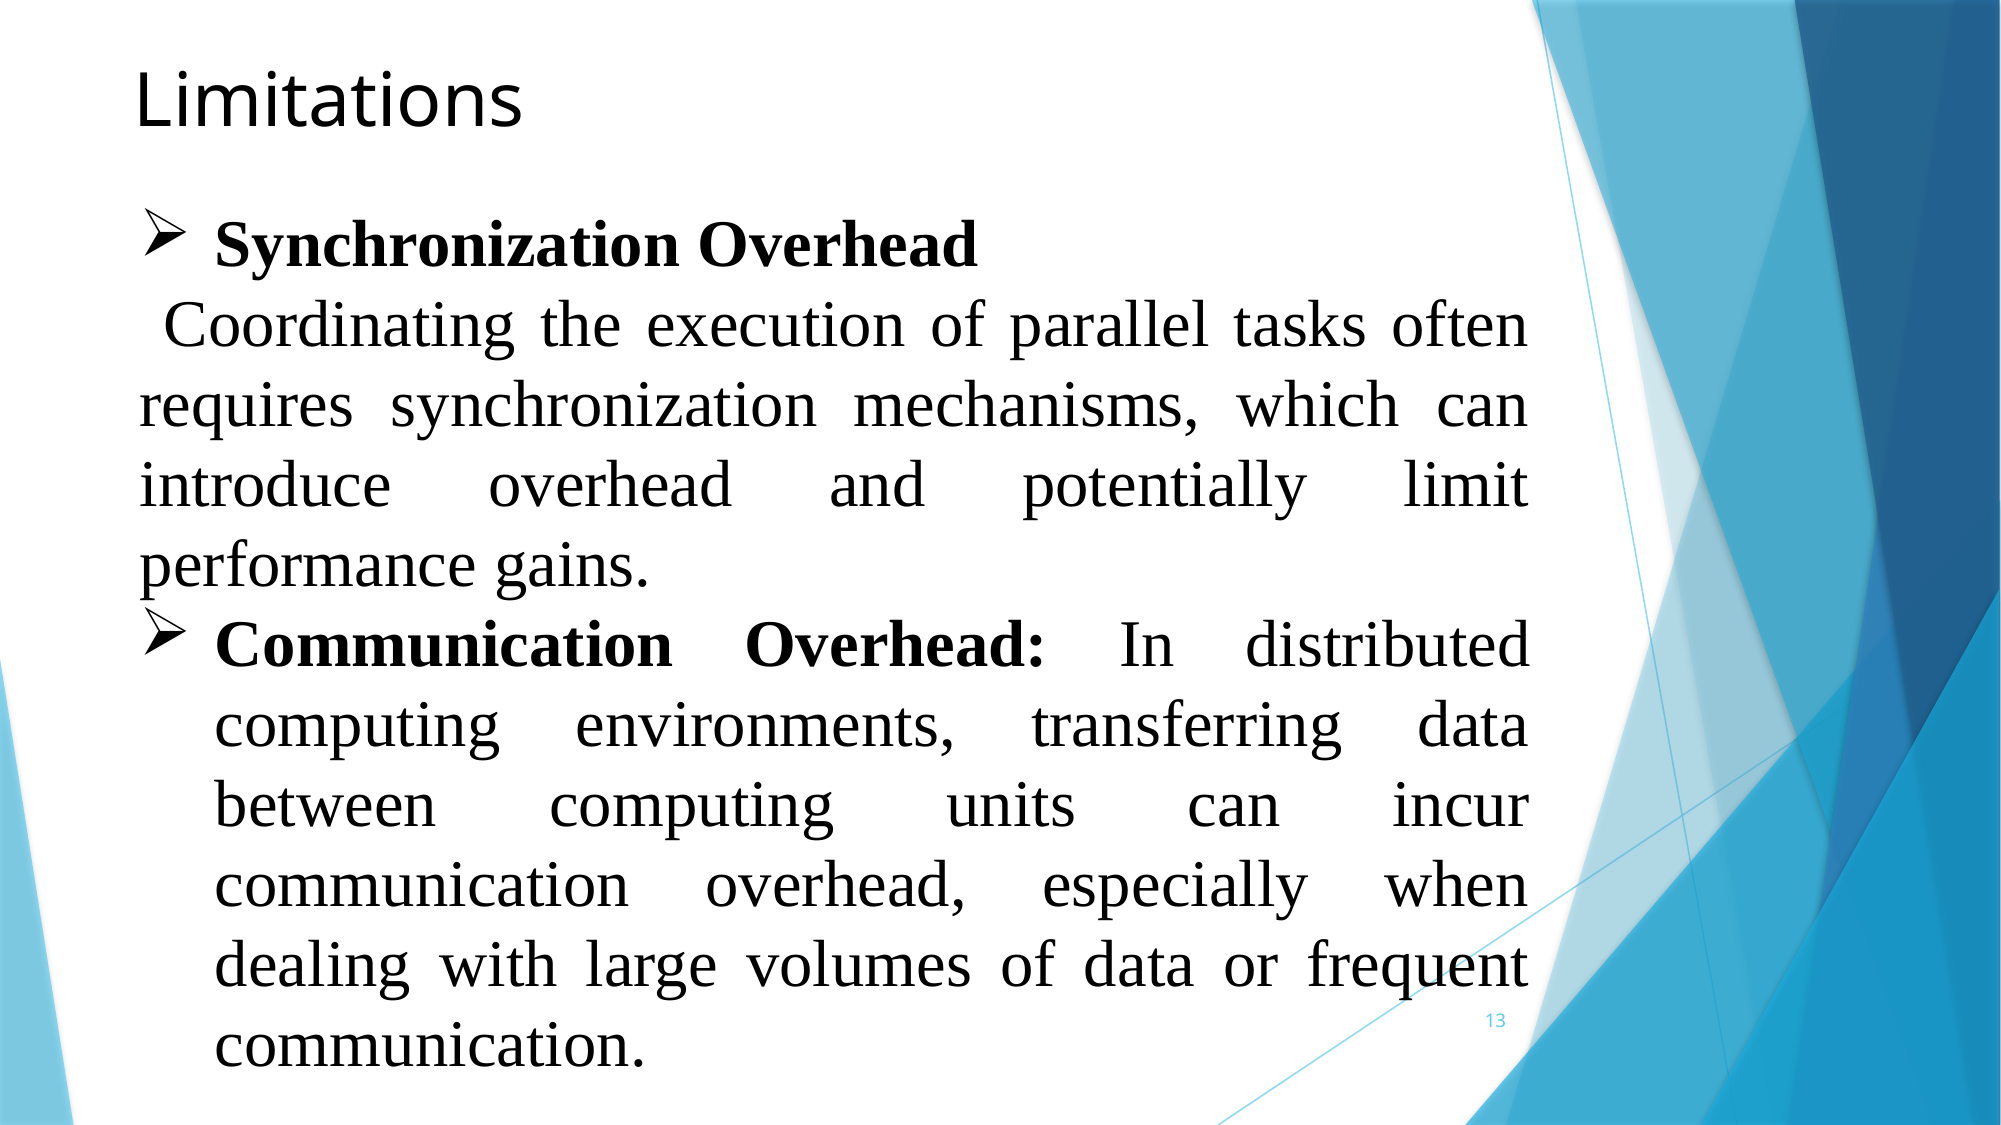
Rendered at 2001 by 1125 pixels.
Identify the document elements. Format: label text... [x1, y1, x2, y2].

title Limitations [118, 44, 1530, 261]
text_box Synchronization Overhead Coordinating the execution of parallel tasks often requires synchronization mechanisms, which can introduce overhead and potentially limit performance gains. Communication Overhead: In distributed computing environments, transferring data between computing units can incur communication overhead, especially when dealing with large volumes of data or frequent communication. [125, 192, 1547, 1087]
